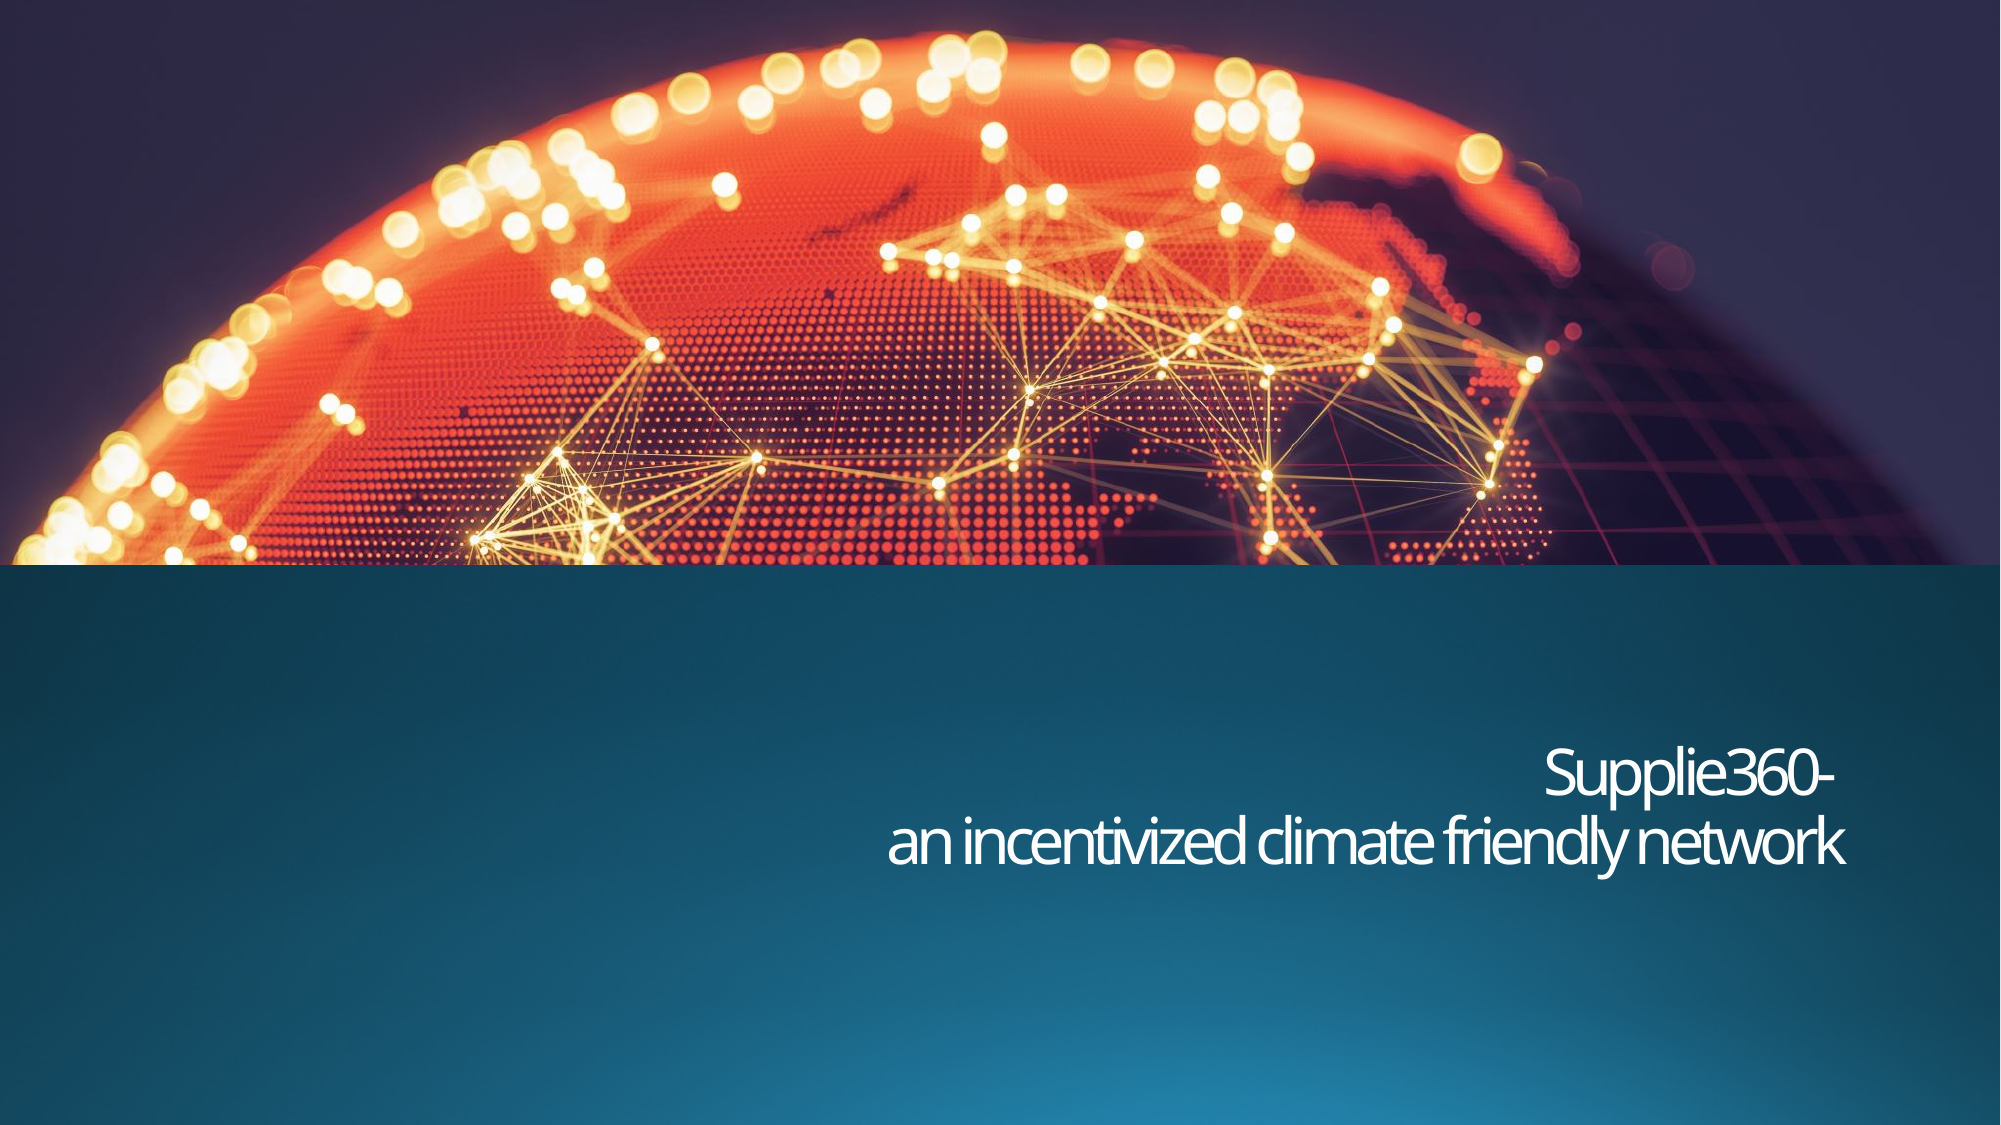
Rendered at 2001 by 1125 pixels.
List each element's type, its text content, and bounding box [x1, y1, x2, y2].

picture [0, 0, 2001, 1125]
title Supplie360- an incentivized climate friendly network [362, 732, 1863, 1002]
